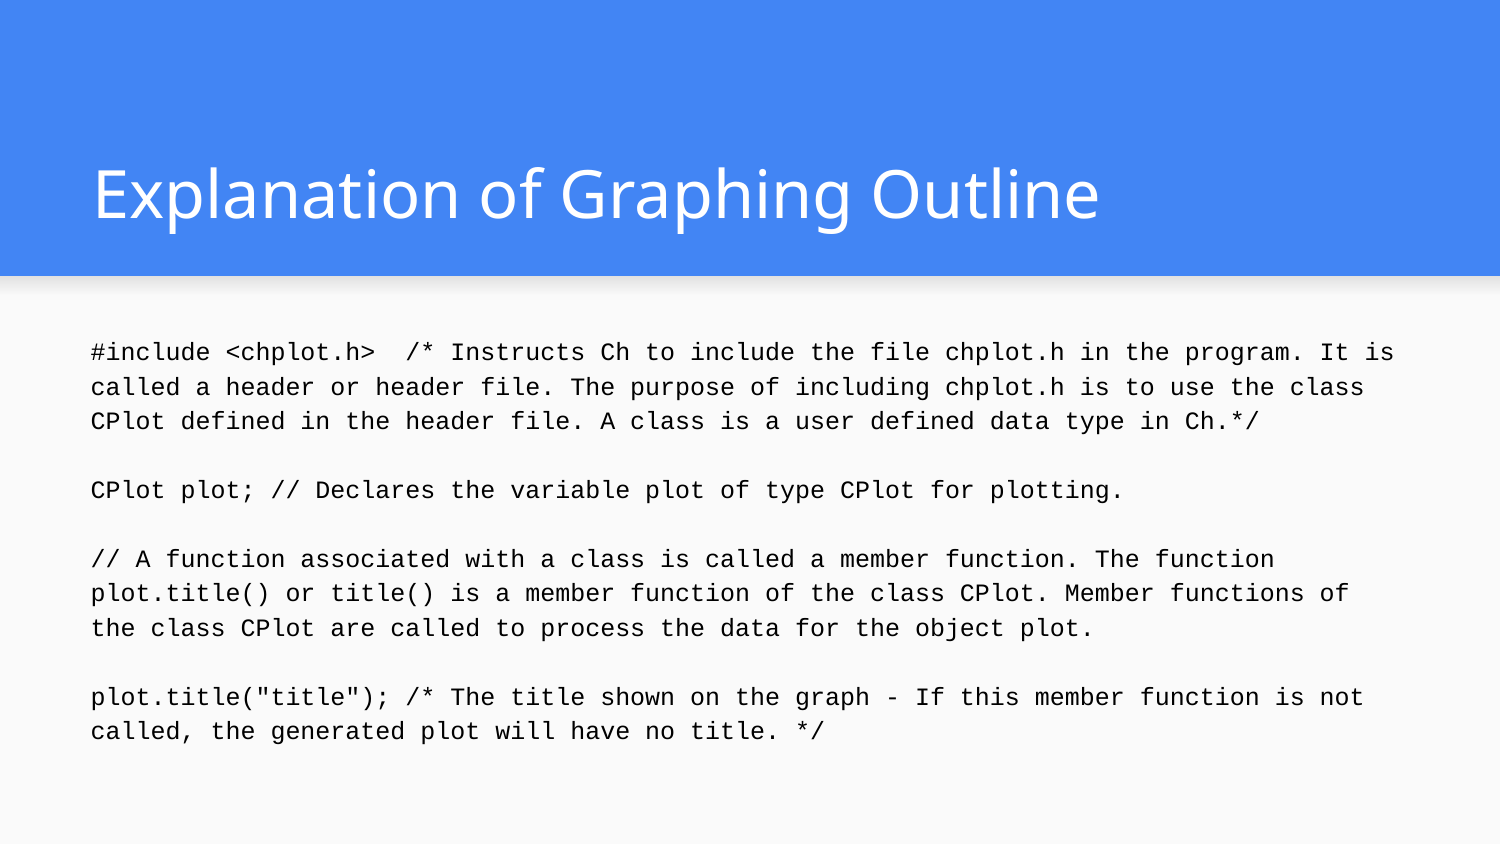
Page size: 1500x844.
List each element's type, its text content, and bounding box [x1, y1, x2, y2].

list #include <chplot.h> /* Instructs Ch to include the file chplot.h in the program. It is called a header or header file. The purpose of including chplot.h is to use the class CPlot defined in the header file. A class is a user defined data type in Ch.*/ CPlot plot; // Declares the variable plot of type CPlot for plotting. // A function associated with a class is called a member function. The function plot.title() or title() is a member function of the class CPlot. Member functions of the class CPlot are called to process the data for the object plot. plot.title("title"); /* The title shown on the graph - If this member function is not called, the generated plot will have no title. */ [75, 316, 1425, 761]
title Explanation of Graphing Outline [77, 121, 1427, 248]
